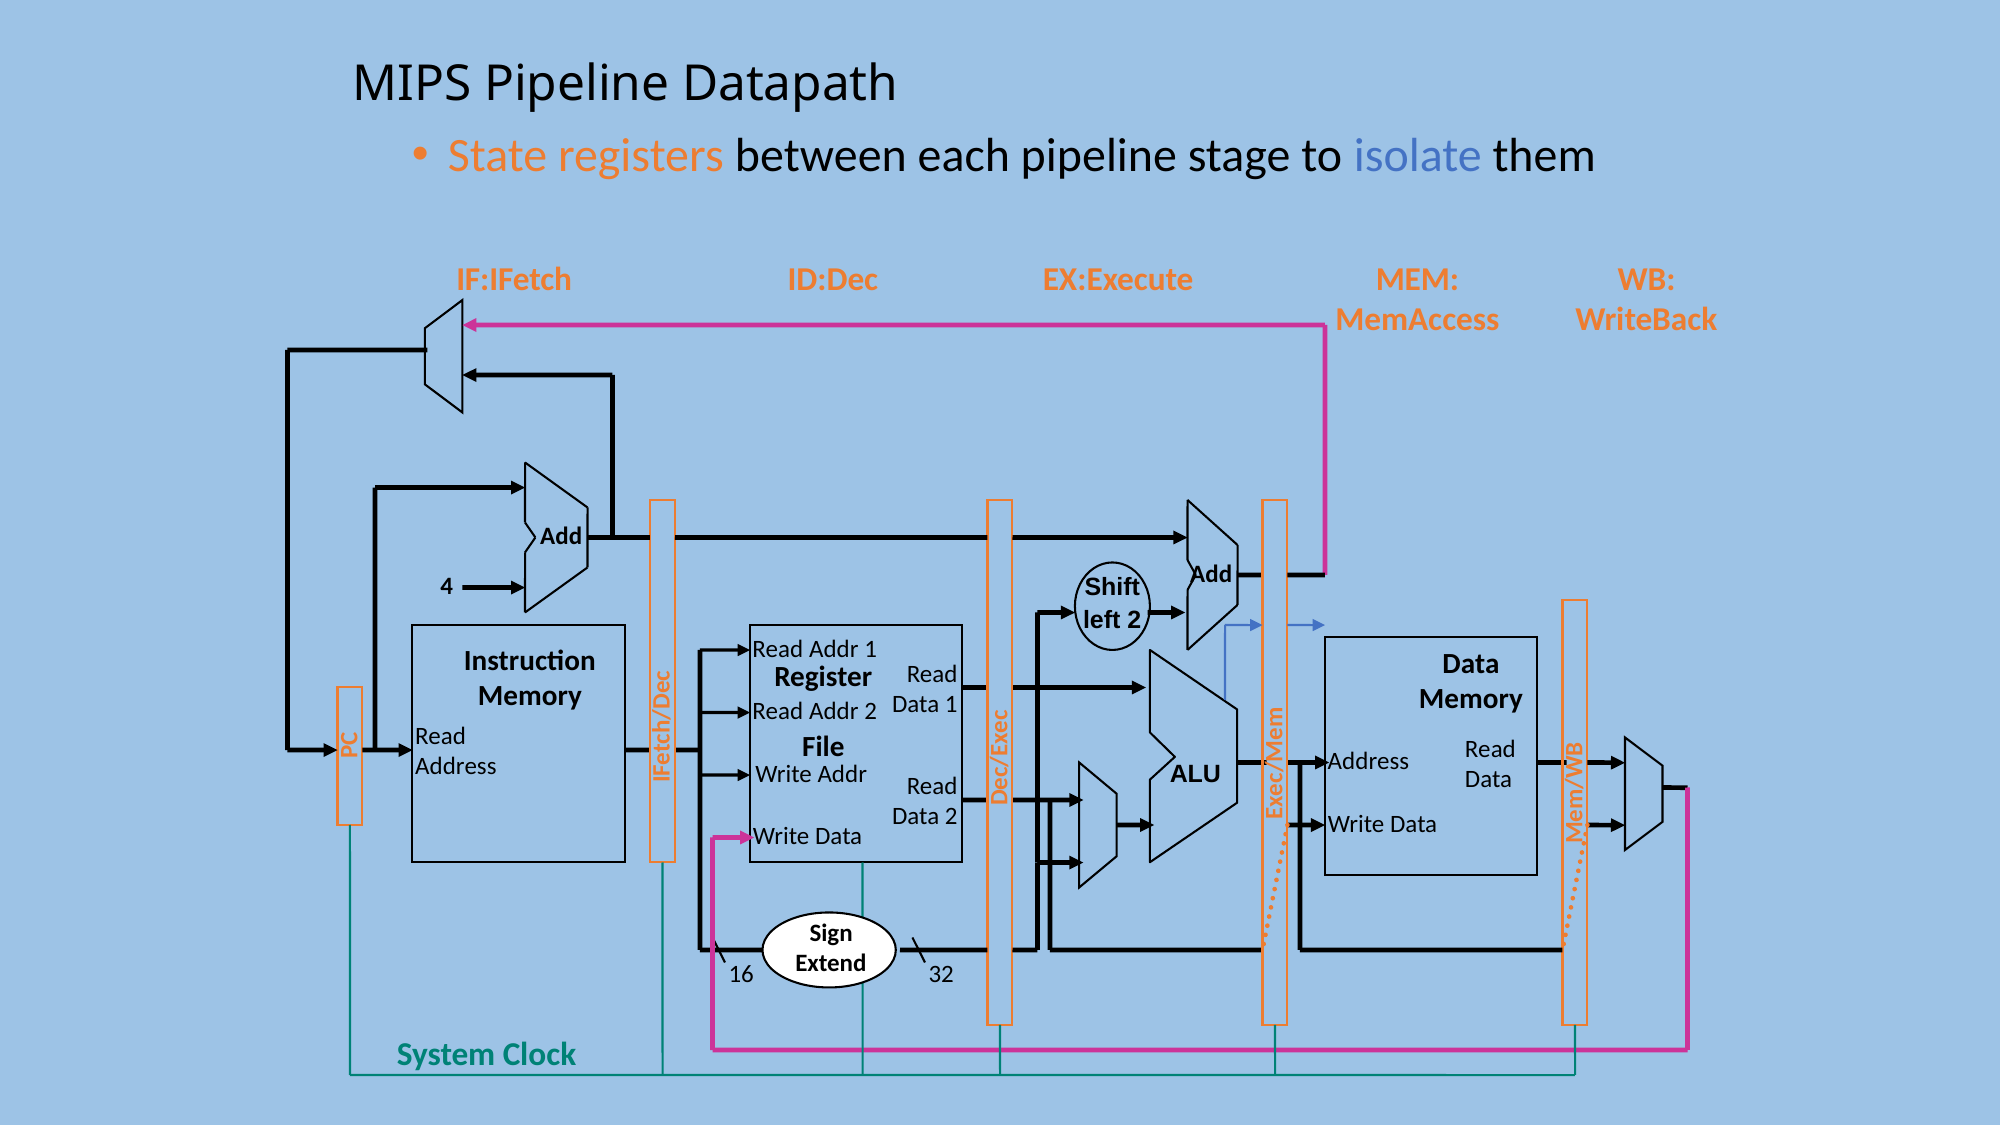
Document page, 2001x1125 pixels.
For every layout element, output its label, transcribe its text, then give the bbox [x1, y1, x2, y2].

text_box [287, 249, 1734, 1081]
title MIPS Pipeline Datapath [337, 50, 1688, 120]
list State registers between each pipeline stage to isolate them [324, 122, 1625, 238]
